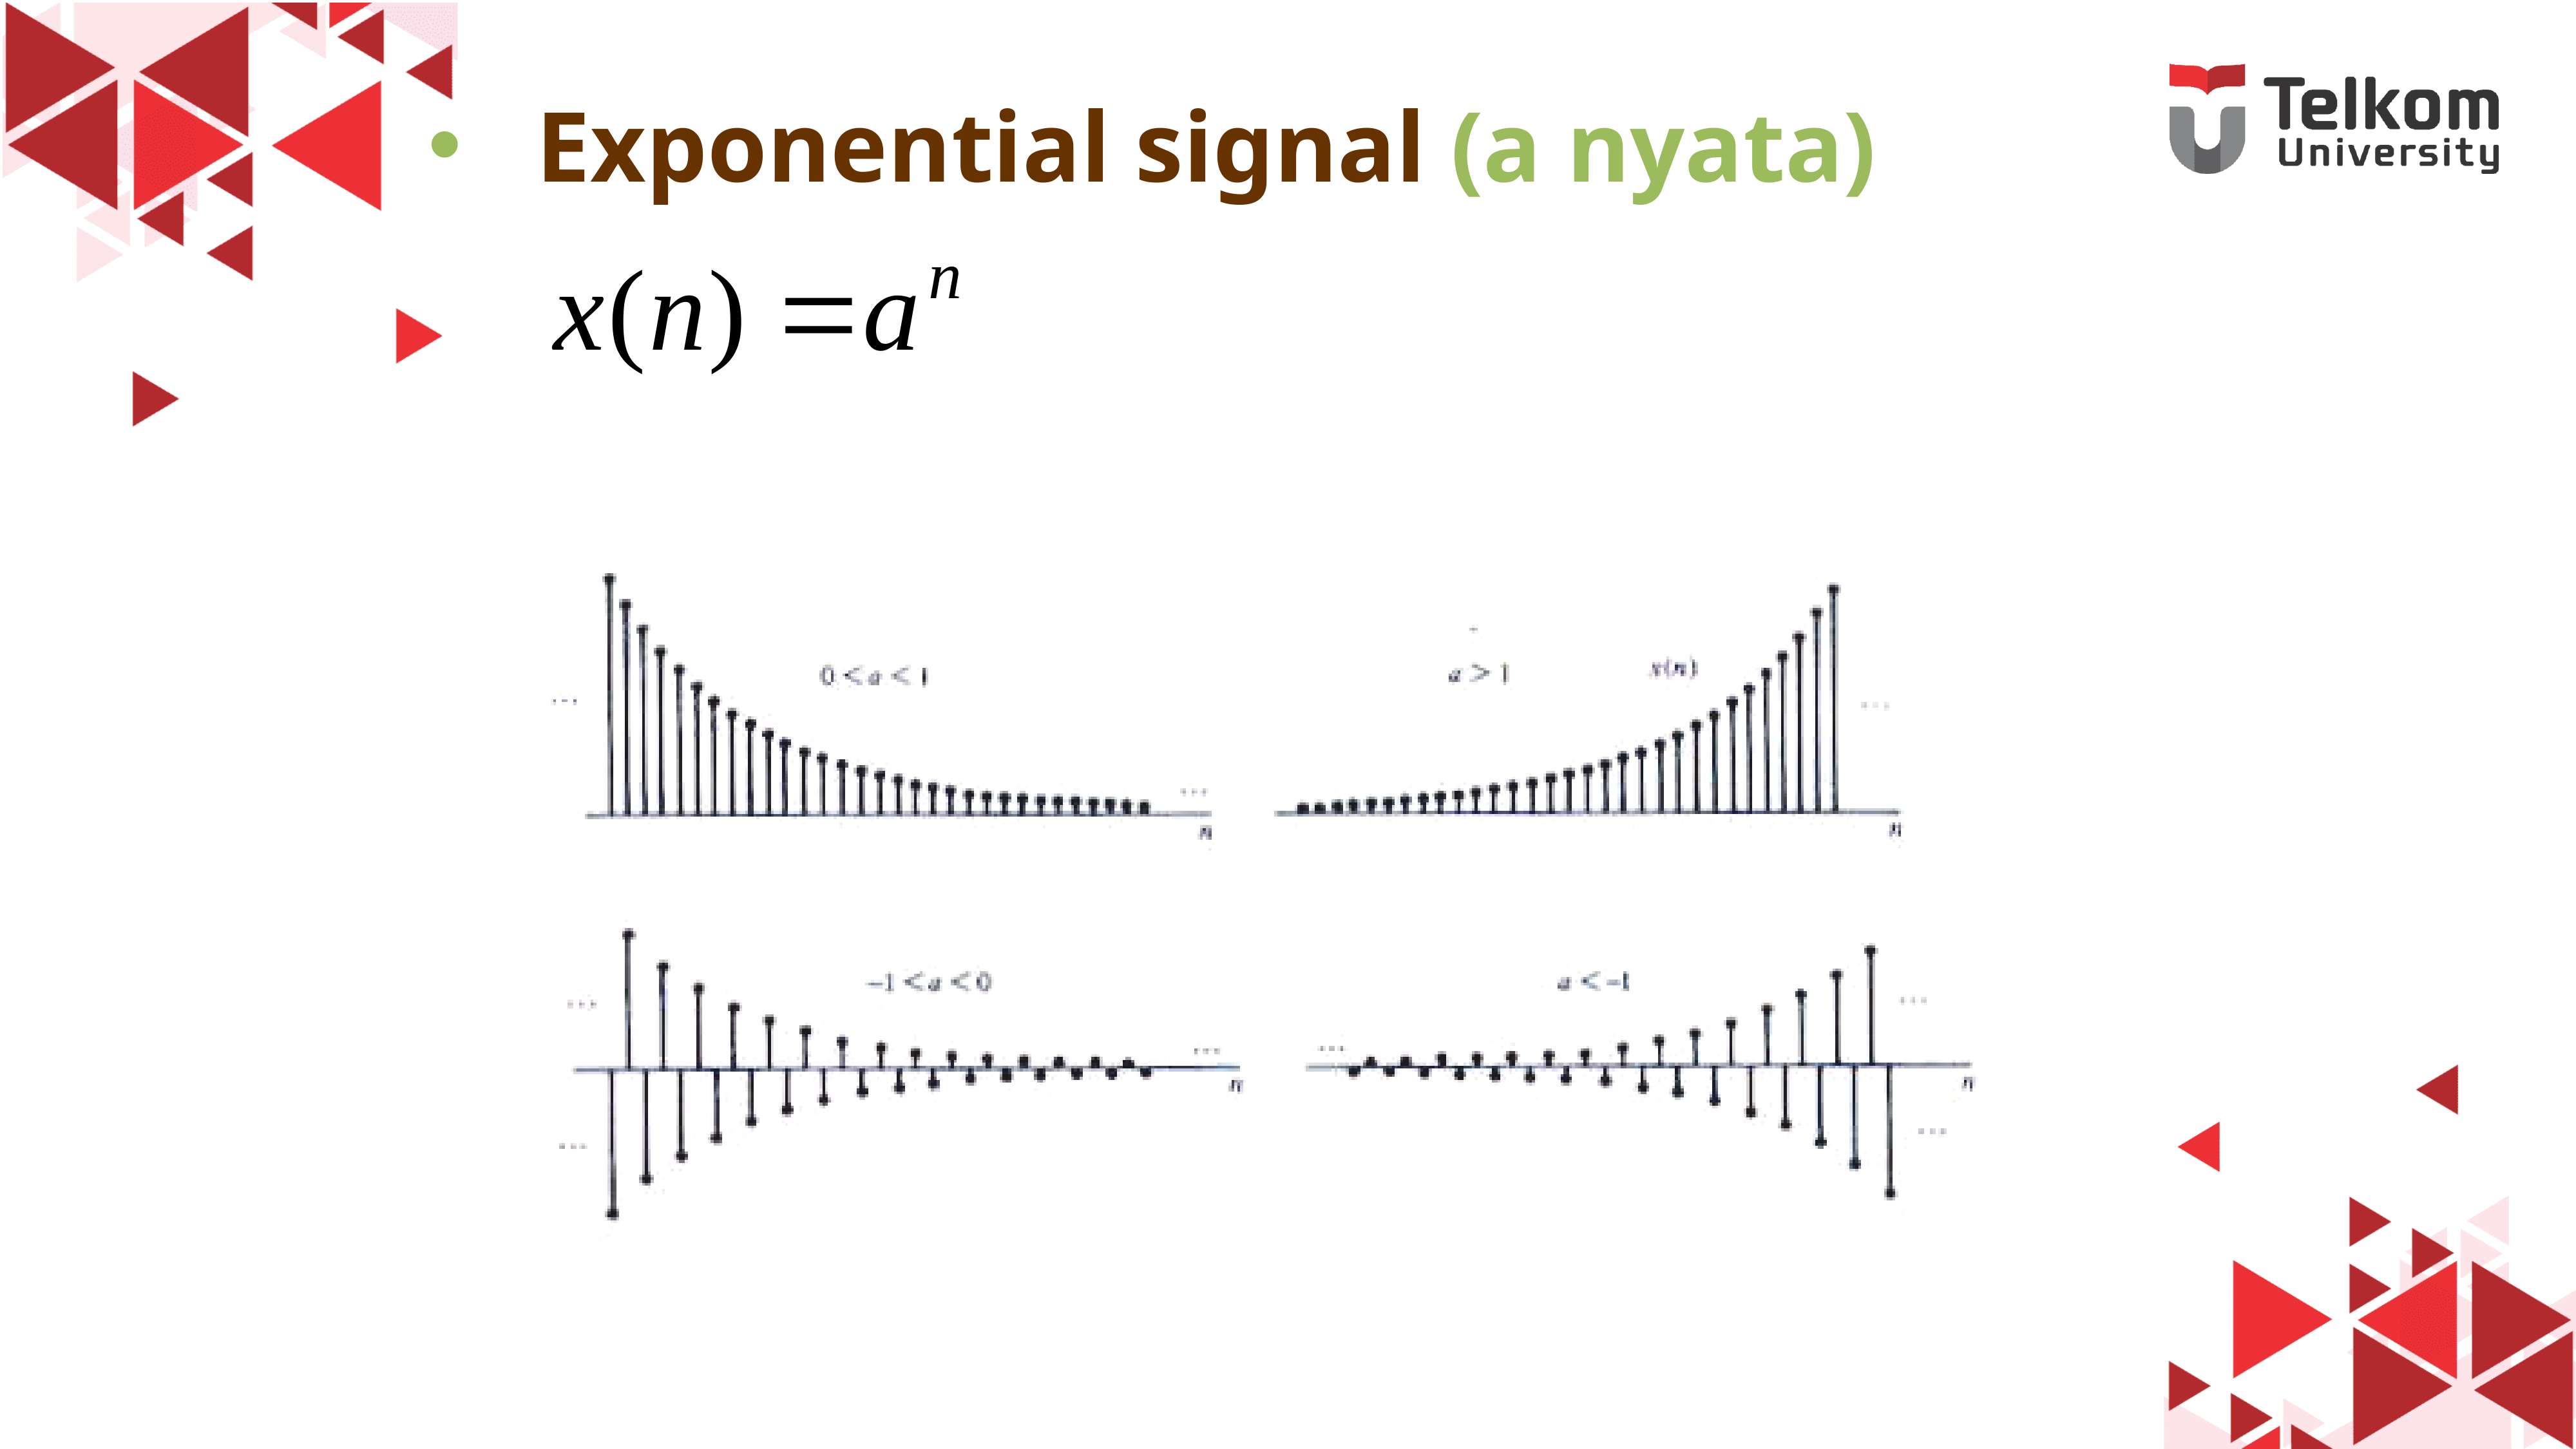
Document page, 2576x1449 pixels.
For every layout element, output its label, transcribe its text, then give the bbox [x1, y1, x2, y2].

text_box Exponential signal (a nyata) [418, 80, 2158, 242]
picture [2170, 64, 2499, 174]
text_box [531, 225, 982, 399]
picture [2126, 1018, 2576, 1449]
picture [531, 531, 2013, 1252]
picture [3, 3, 500, 478]
